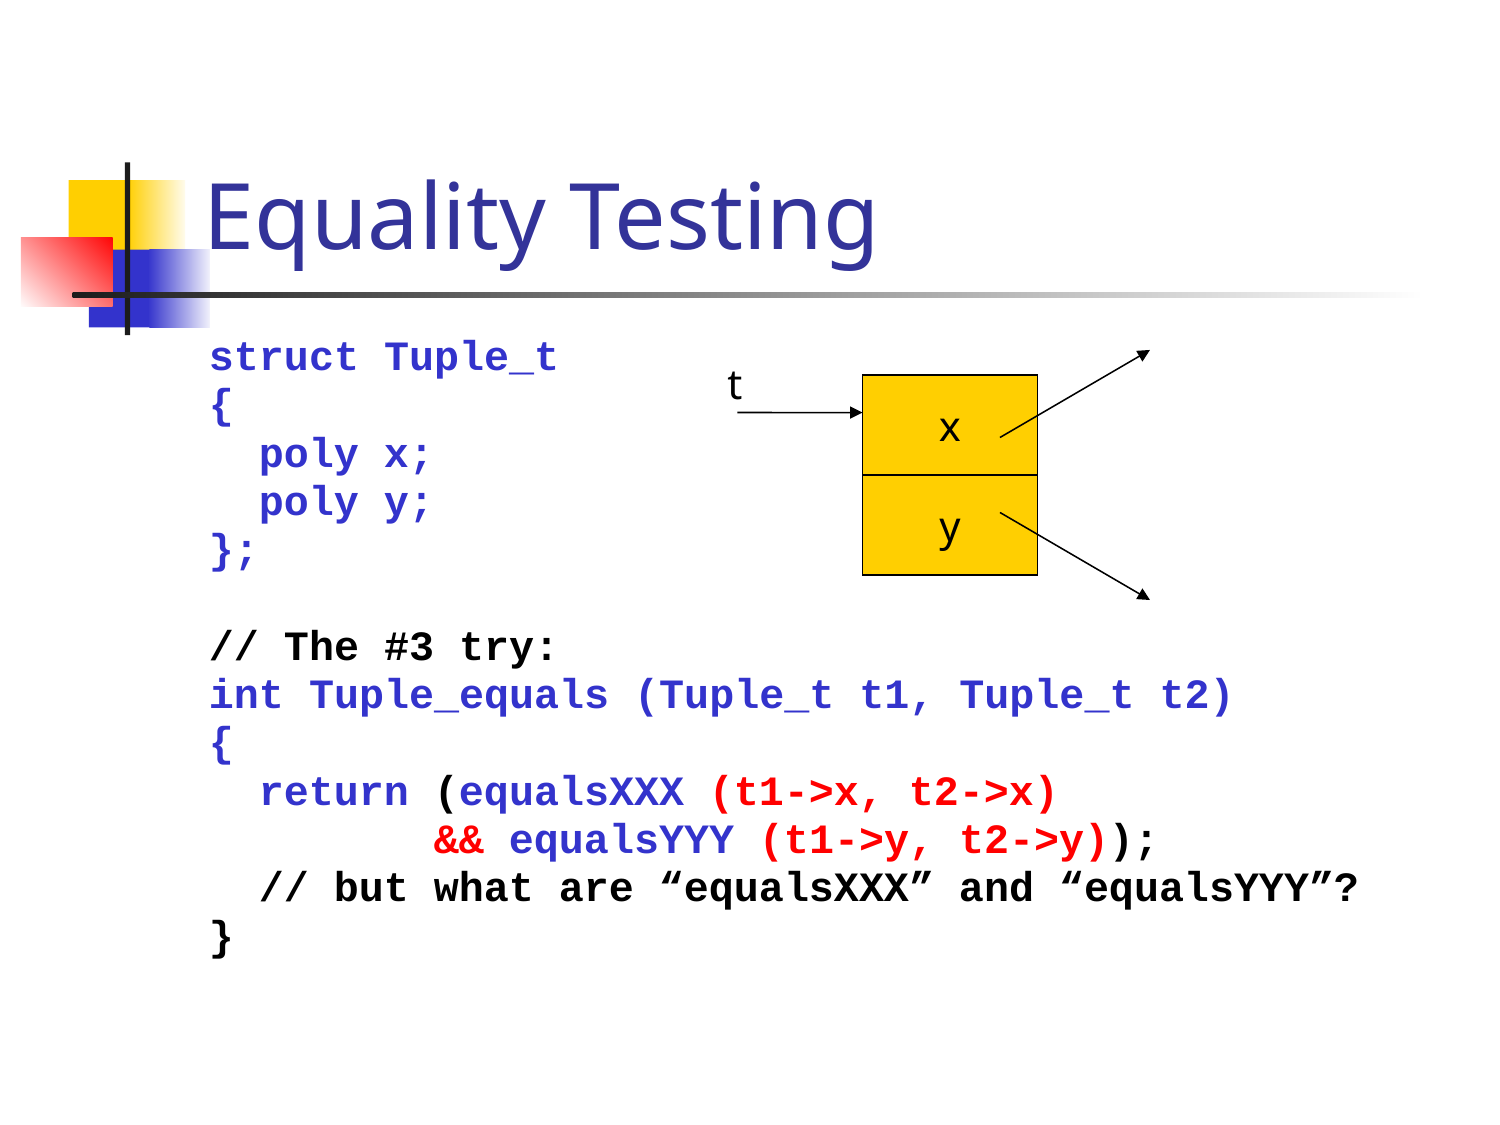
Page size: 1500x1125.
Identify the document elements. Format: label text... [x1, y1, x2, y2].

list struct Tuple_t { poly x; poly y; }; // The #3 try: int Tuple_equals (Tuple_t t1, Tuple_t t2) { return (equalsXXX (t1->x, t2->x) && equalsYYY (t1->y, t2->y)); // but what are “equalsXXX” and “equalsYYY”? } [193, 331, 1469, 1006]
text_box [712, 349, 1038, 575]
text_box [1038, 534, 1150, 601]
text_box [1038, 349, 1150, 416]
title Equality Testing [188, 35, 1468, 275]
